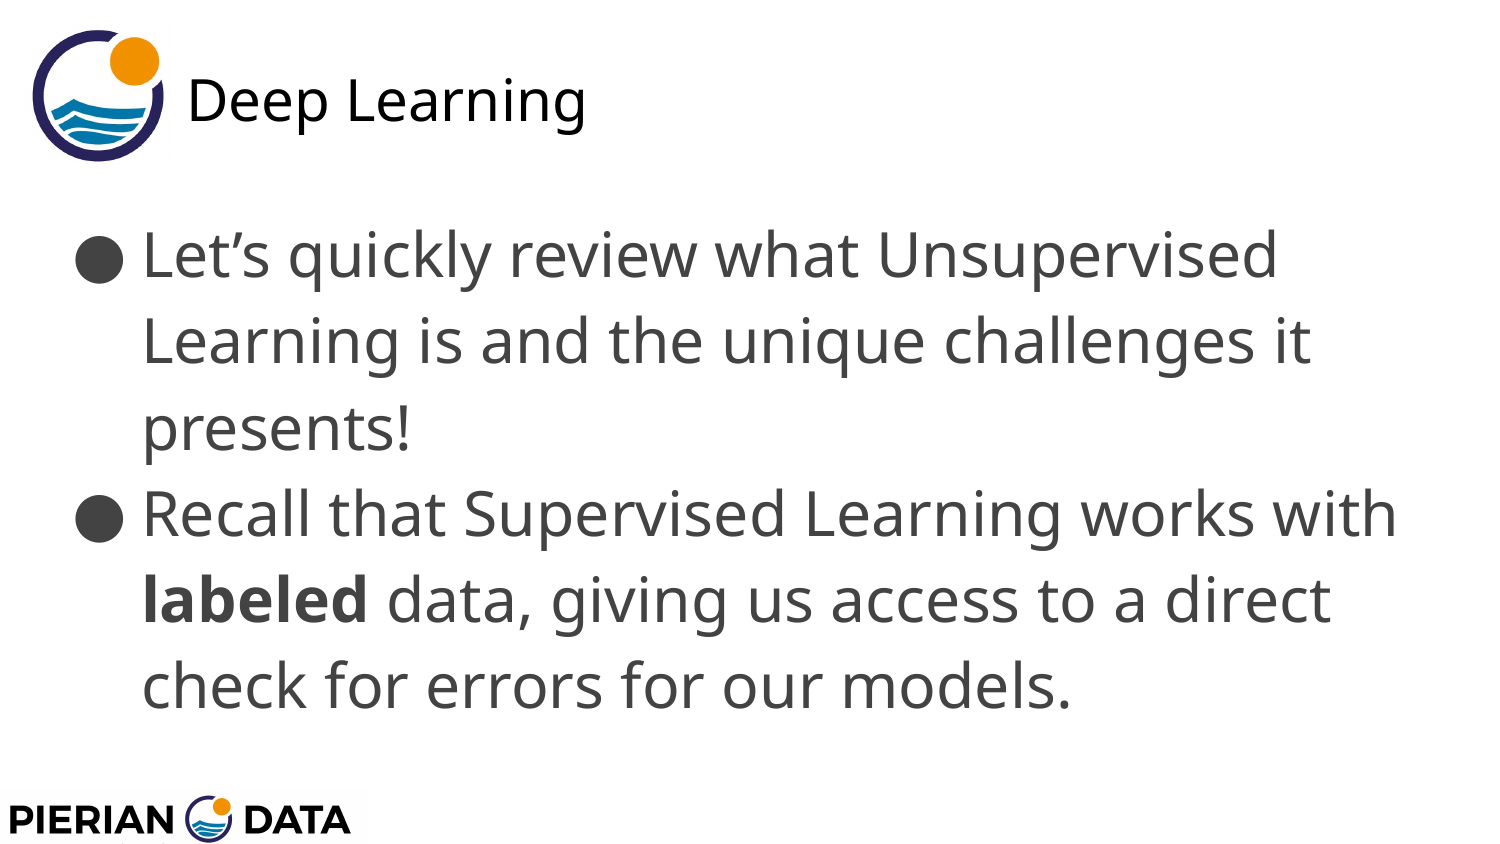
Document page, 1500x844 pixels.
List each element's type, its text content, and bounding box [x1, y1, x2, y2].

list Let’s quickly review what Unsupervised Learning is and the unique challenges it presents! Recall that Supervised Learning works with labeled data, giving us access to a direct check for errors for our models. [51, 189, 1449, 750]
picture [0, 787, 368, 844]
title Deep Learning [176, 48, 1449, 143]
picture [24, 24, 172, 167]
